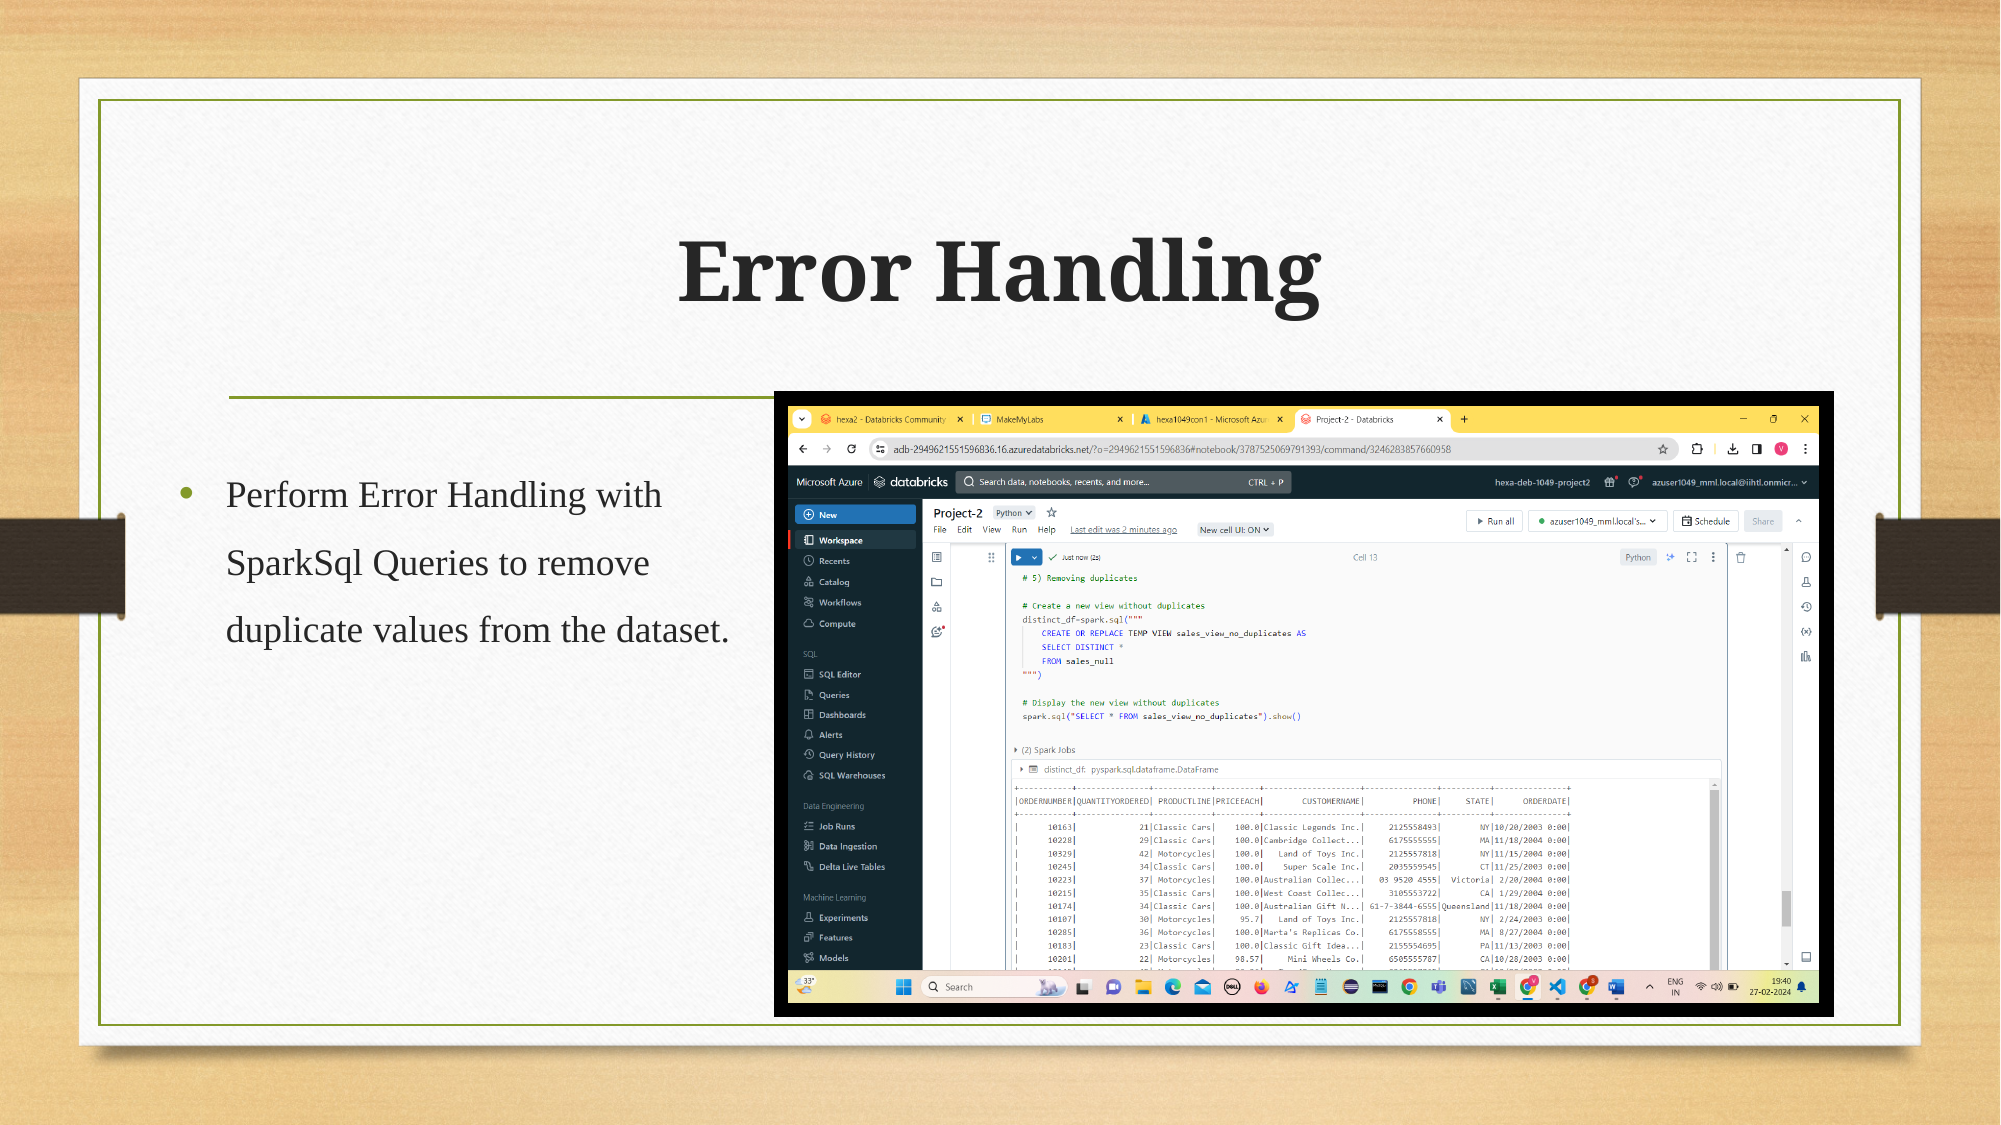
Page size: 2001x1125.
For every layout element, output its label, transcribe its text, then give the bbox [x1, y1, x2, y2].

title Error Handling [212, 161, 1788, 375]
picture [0, 0, 2001, 1125]
list Perform Error Handling with SparkSql Queries to remove duplicate values from the dataset. [163, 440, 774, 584]
